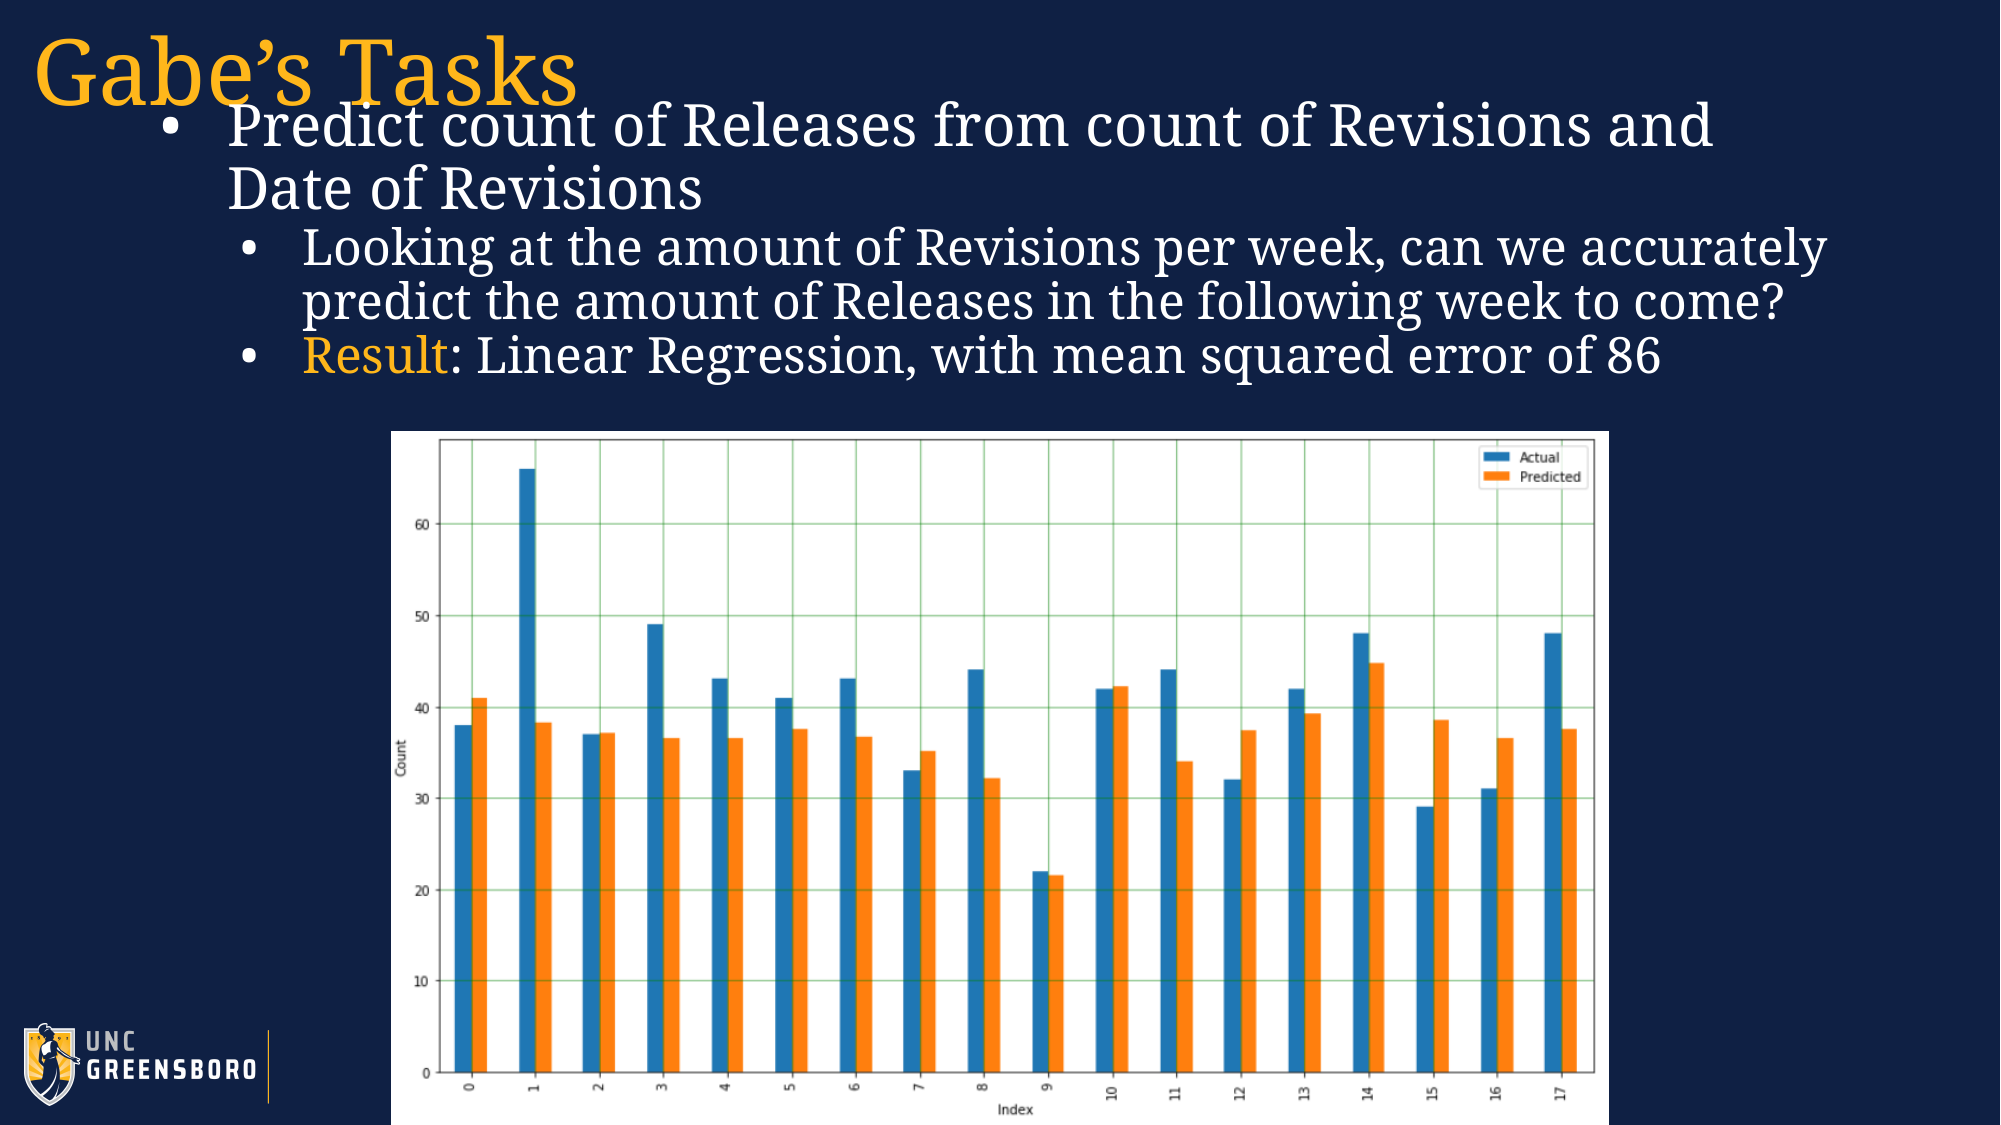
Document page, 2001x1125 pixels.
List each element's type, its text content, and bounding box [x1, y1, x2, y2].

picture [24, 1023, 269, 1106]
picture [391, 431, 1609, 1125]
title Gabe’s Tasks [18, 0, 1743, 185]
list Predict count of Releases from count of Revisions and Date of Revisions Looking at the amount of Revisions per week, can we accurately predict the amount of Releases in the following week to come? Result: Linear Regression, with mean squared error of 86 [137, 88, 1863, 1037]
